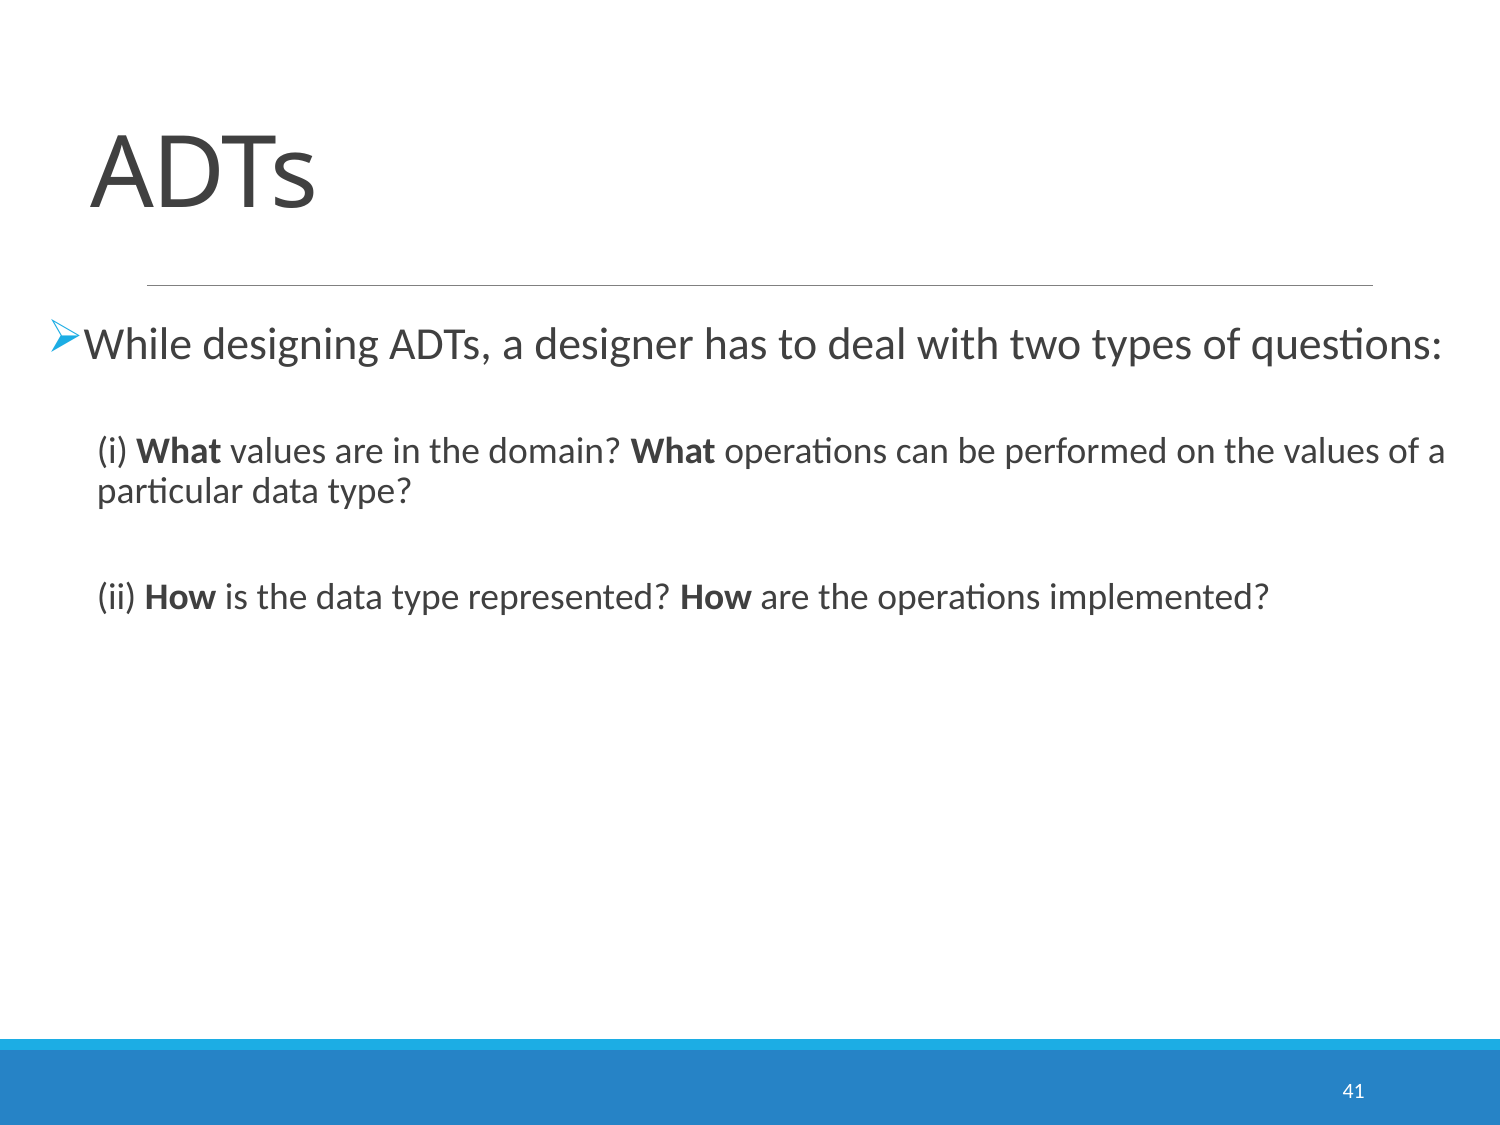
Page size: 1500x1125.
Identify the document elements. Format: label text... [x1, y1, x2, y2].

title ADTs [75, 62, 1425, 236]
list While designing ADTs, a designer has to deal with two types of questions: (i) What values are in the domain? What operations can be performed on the values of a particular data type? (ii) How is the data type represented? How are the operations implemented? [47, 312, 1463, 879]
slide_number 41 [1218, 1059, 1380, 1120]
